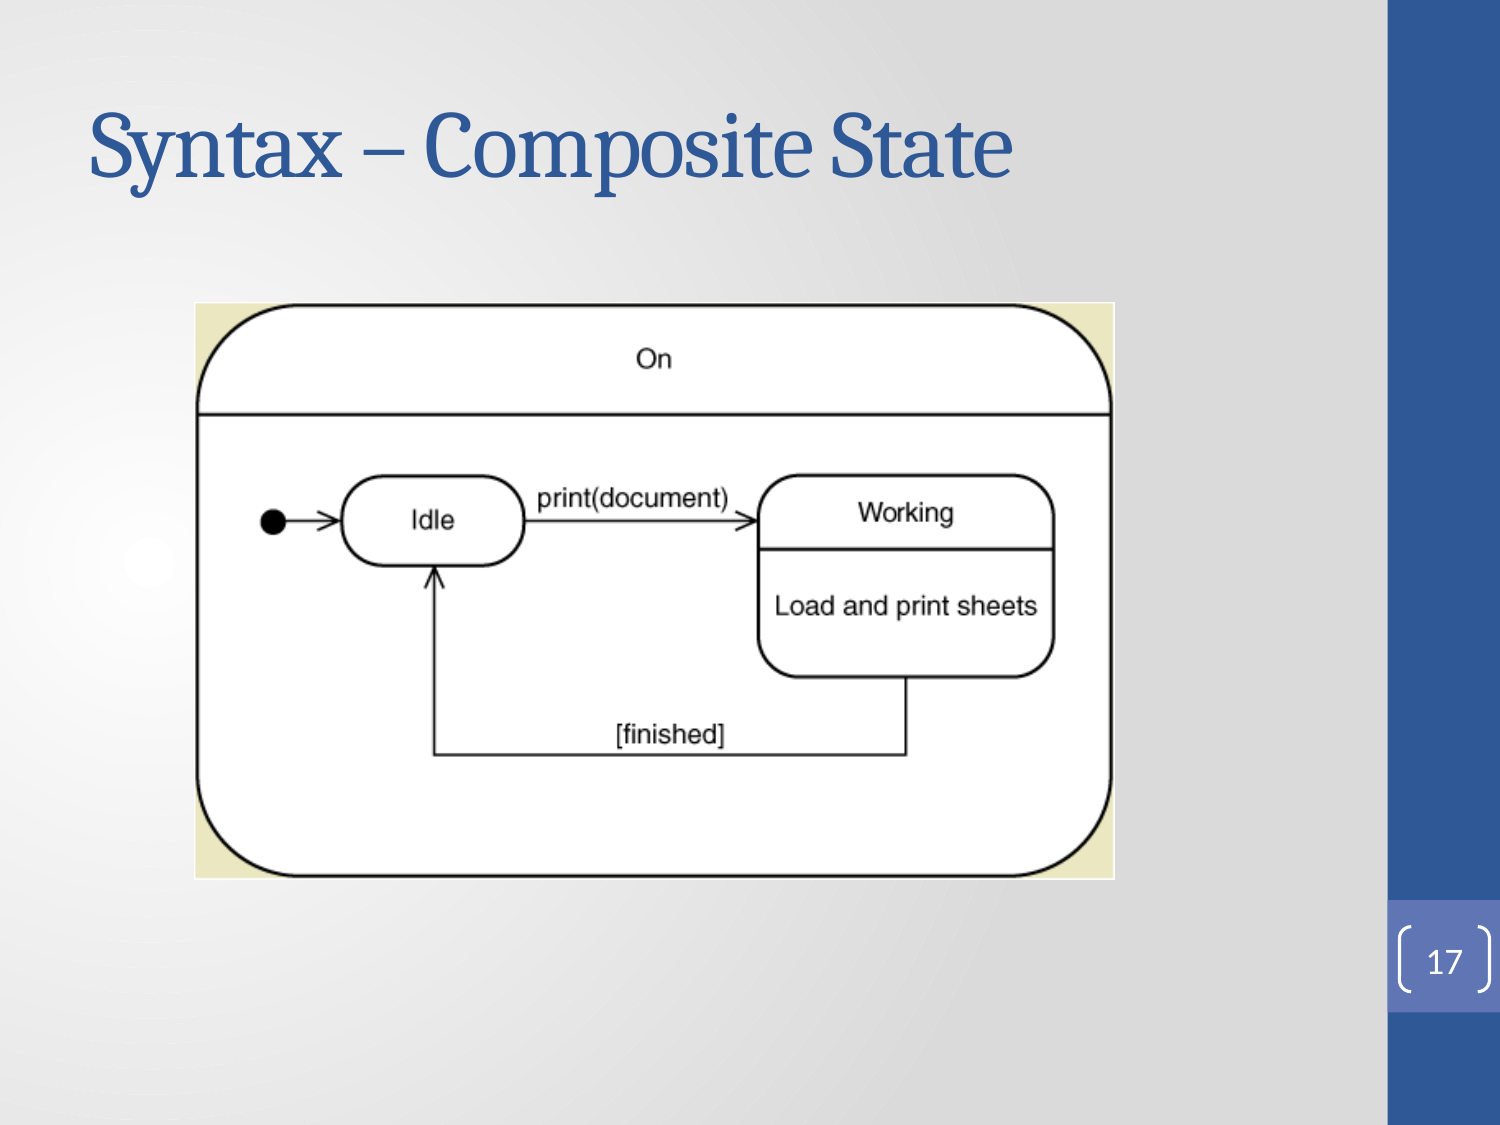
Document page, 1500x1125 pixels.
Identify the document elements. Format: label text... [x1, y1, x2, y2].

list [194, 302, 1115, 881]
slide_number 17 [1397, 925, 1492, 994]
title Syntax – Composite State [75, 45, 1325, 233]
